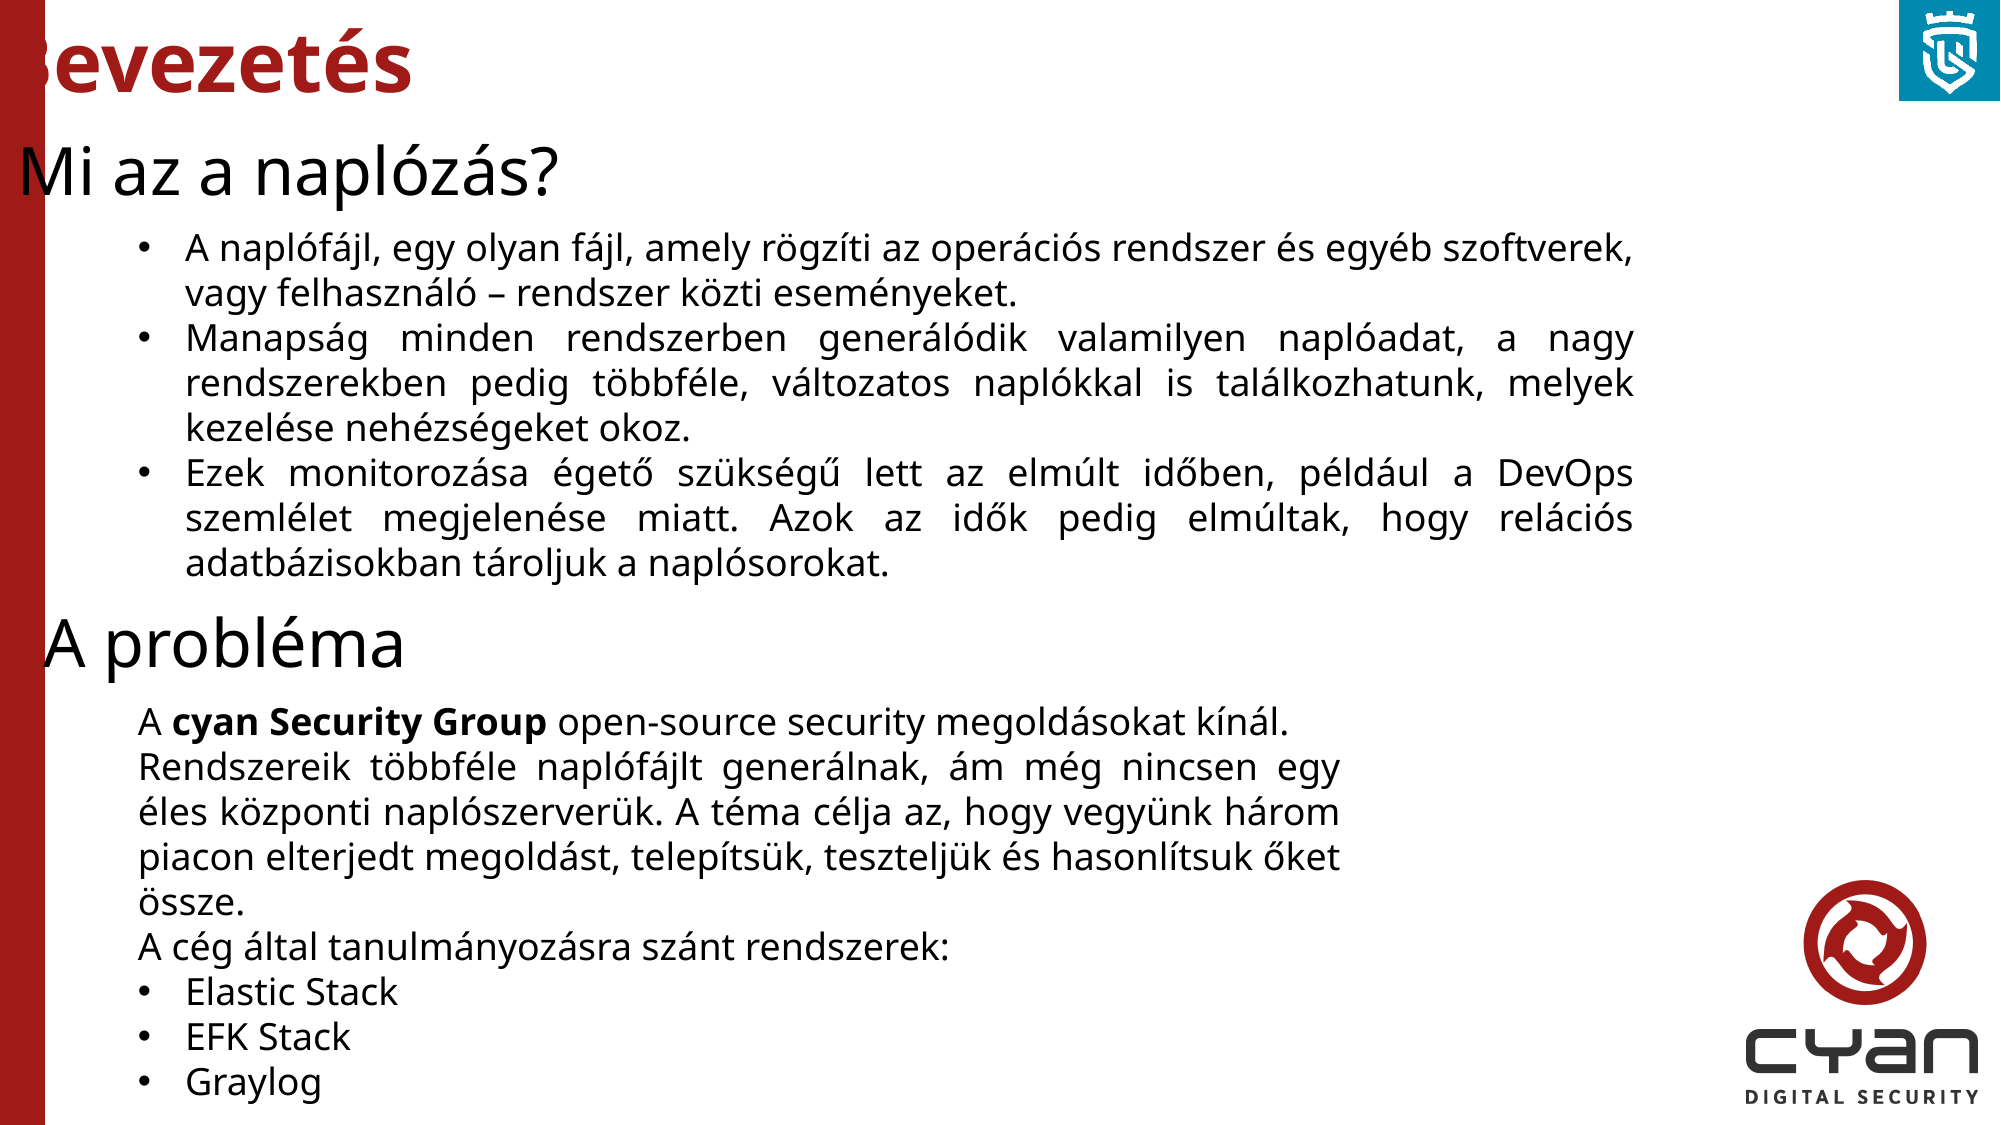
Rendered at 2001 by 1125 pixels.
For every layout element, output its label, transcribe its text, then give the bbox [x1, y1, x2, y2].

text_box A naplófájl, egy olyan fájl, amely rögzíti az operációs rendszer és egyéb szoftverek, vagy felhasználó – rendszer közti eseményeket. Manapság minden rendszerben generálódik valamilyen naplóadat, a nagy rendszerekben pedig többféle, változatos naplókkal is találkozhatunk, melyek kezelése nehézségeket okoz. Ezek monitorozása égető szükségű lett az elmúlt időben, például a DevOps szemlélet megjelenése miatt. Azok az idők pedig elmúltak, hogy relációs adatbázisokban tároljuk a naplósorokat. [123, 216, 1650, 592]
text_box [0, 117, 46, 1125]
text_box A cyan Security Group open-source security megoldásokat kínál. Rendszereik többféle naplófájlt generálnak, ám még nincsen egy éles központi naplószerverük. A téma célja az, hogy vegyünk három piacon elterjedt megoldást, telepítsük, teszteljük és hasonlítsuk őket össze. A cég által tanulmányozásra szánt rendszerek: Elastic Stack EFK Stack Graylog [123, 690, 1357, 1111]
text_box Mi az a naplózás? [3, 121, 575, 217]
picture [1957, 43, 1962, 55]
picture [1746, 880, 1978, 1104]
text_box Bevezetés [0, 1, 429, 117]
picture [1924, 52, 1974, 93]
picture [1924, 28, 1976, 60]
picture [1927, 12, 1974, 23]
picture [1938, 41, 1957, 73]
text_box A probléma [28, 593, 423, 688]
